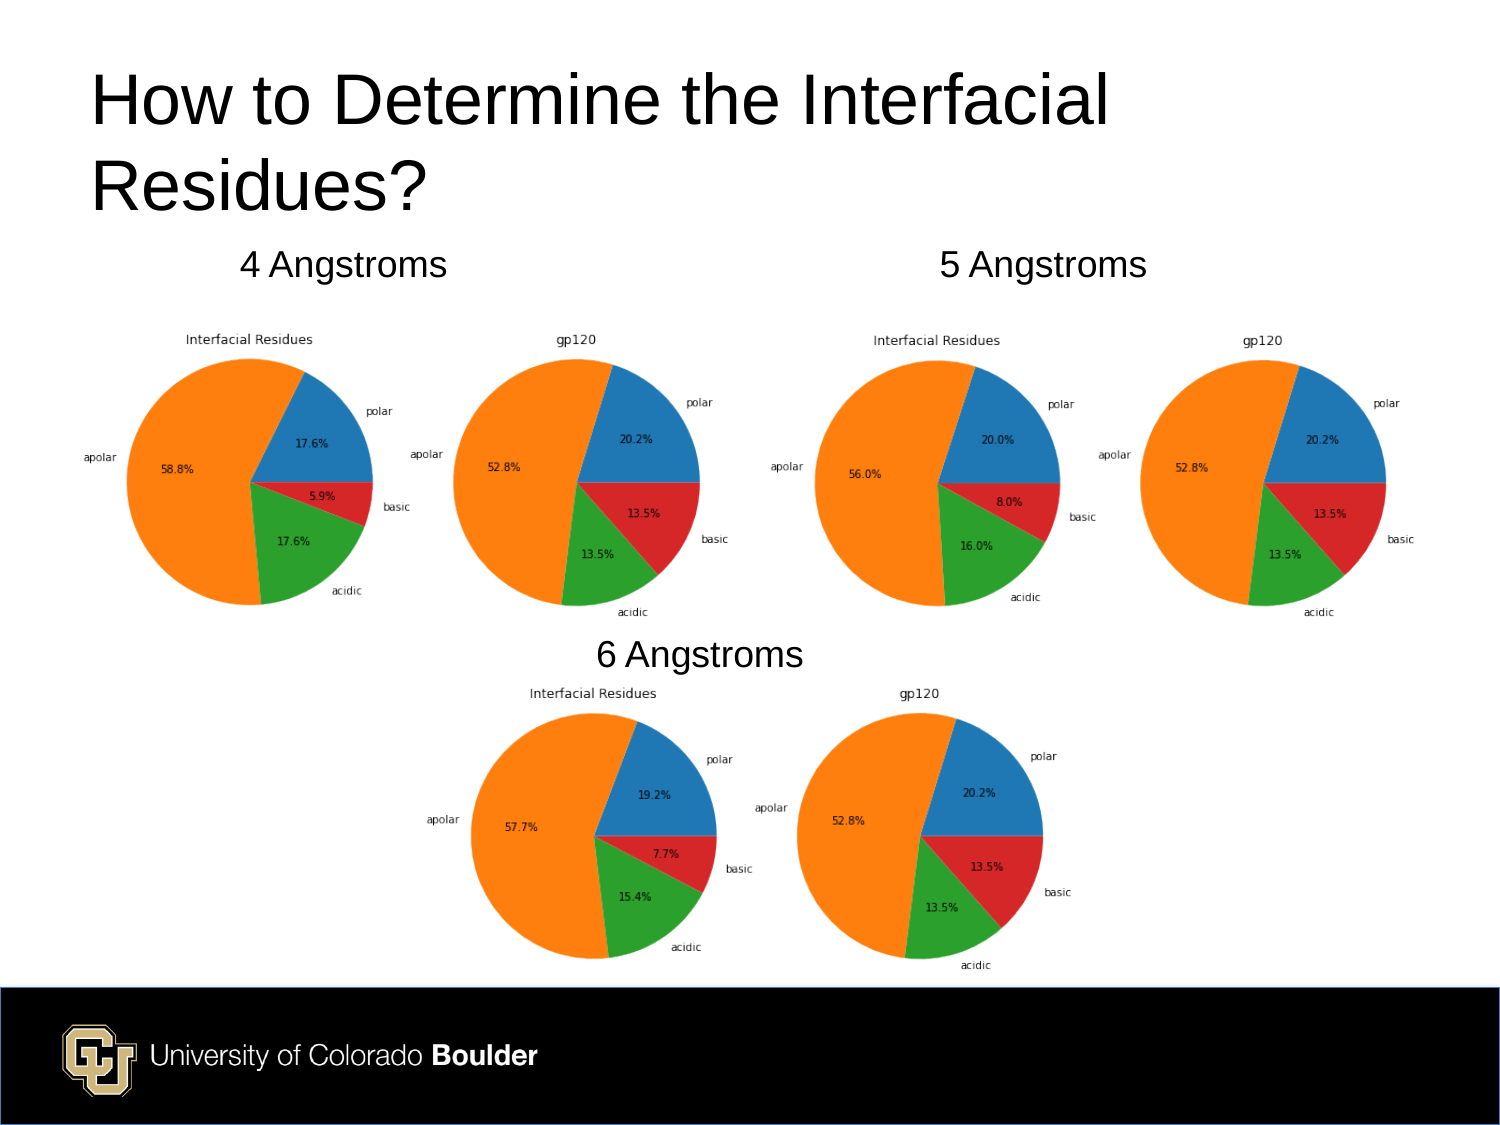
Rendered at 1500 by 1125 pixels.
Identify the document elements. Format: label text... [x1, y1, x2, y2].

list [74, 325, 738, 638]
text_box 6 Angstroms [581, 622, 944, 679]
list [762, 326, 1426, 638]
text_box 5 Angstroms [924, 232, 1288, 293]
picture [418, 680, 1082, 988]
title How to Determine the Interfacial Residues? [75, 45, 1425, 233]
text_box 4 Angstroms [224, 232, 588, 293]
